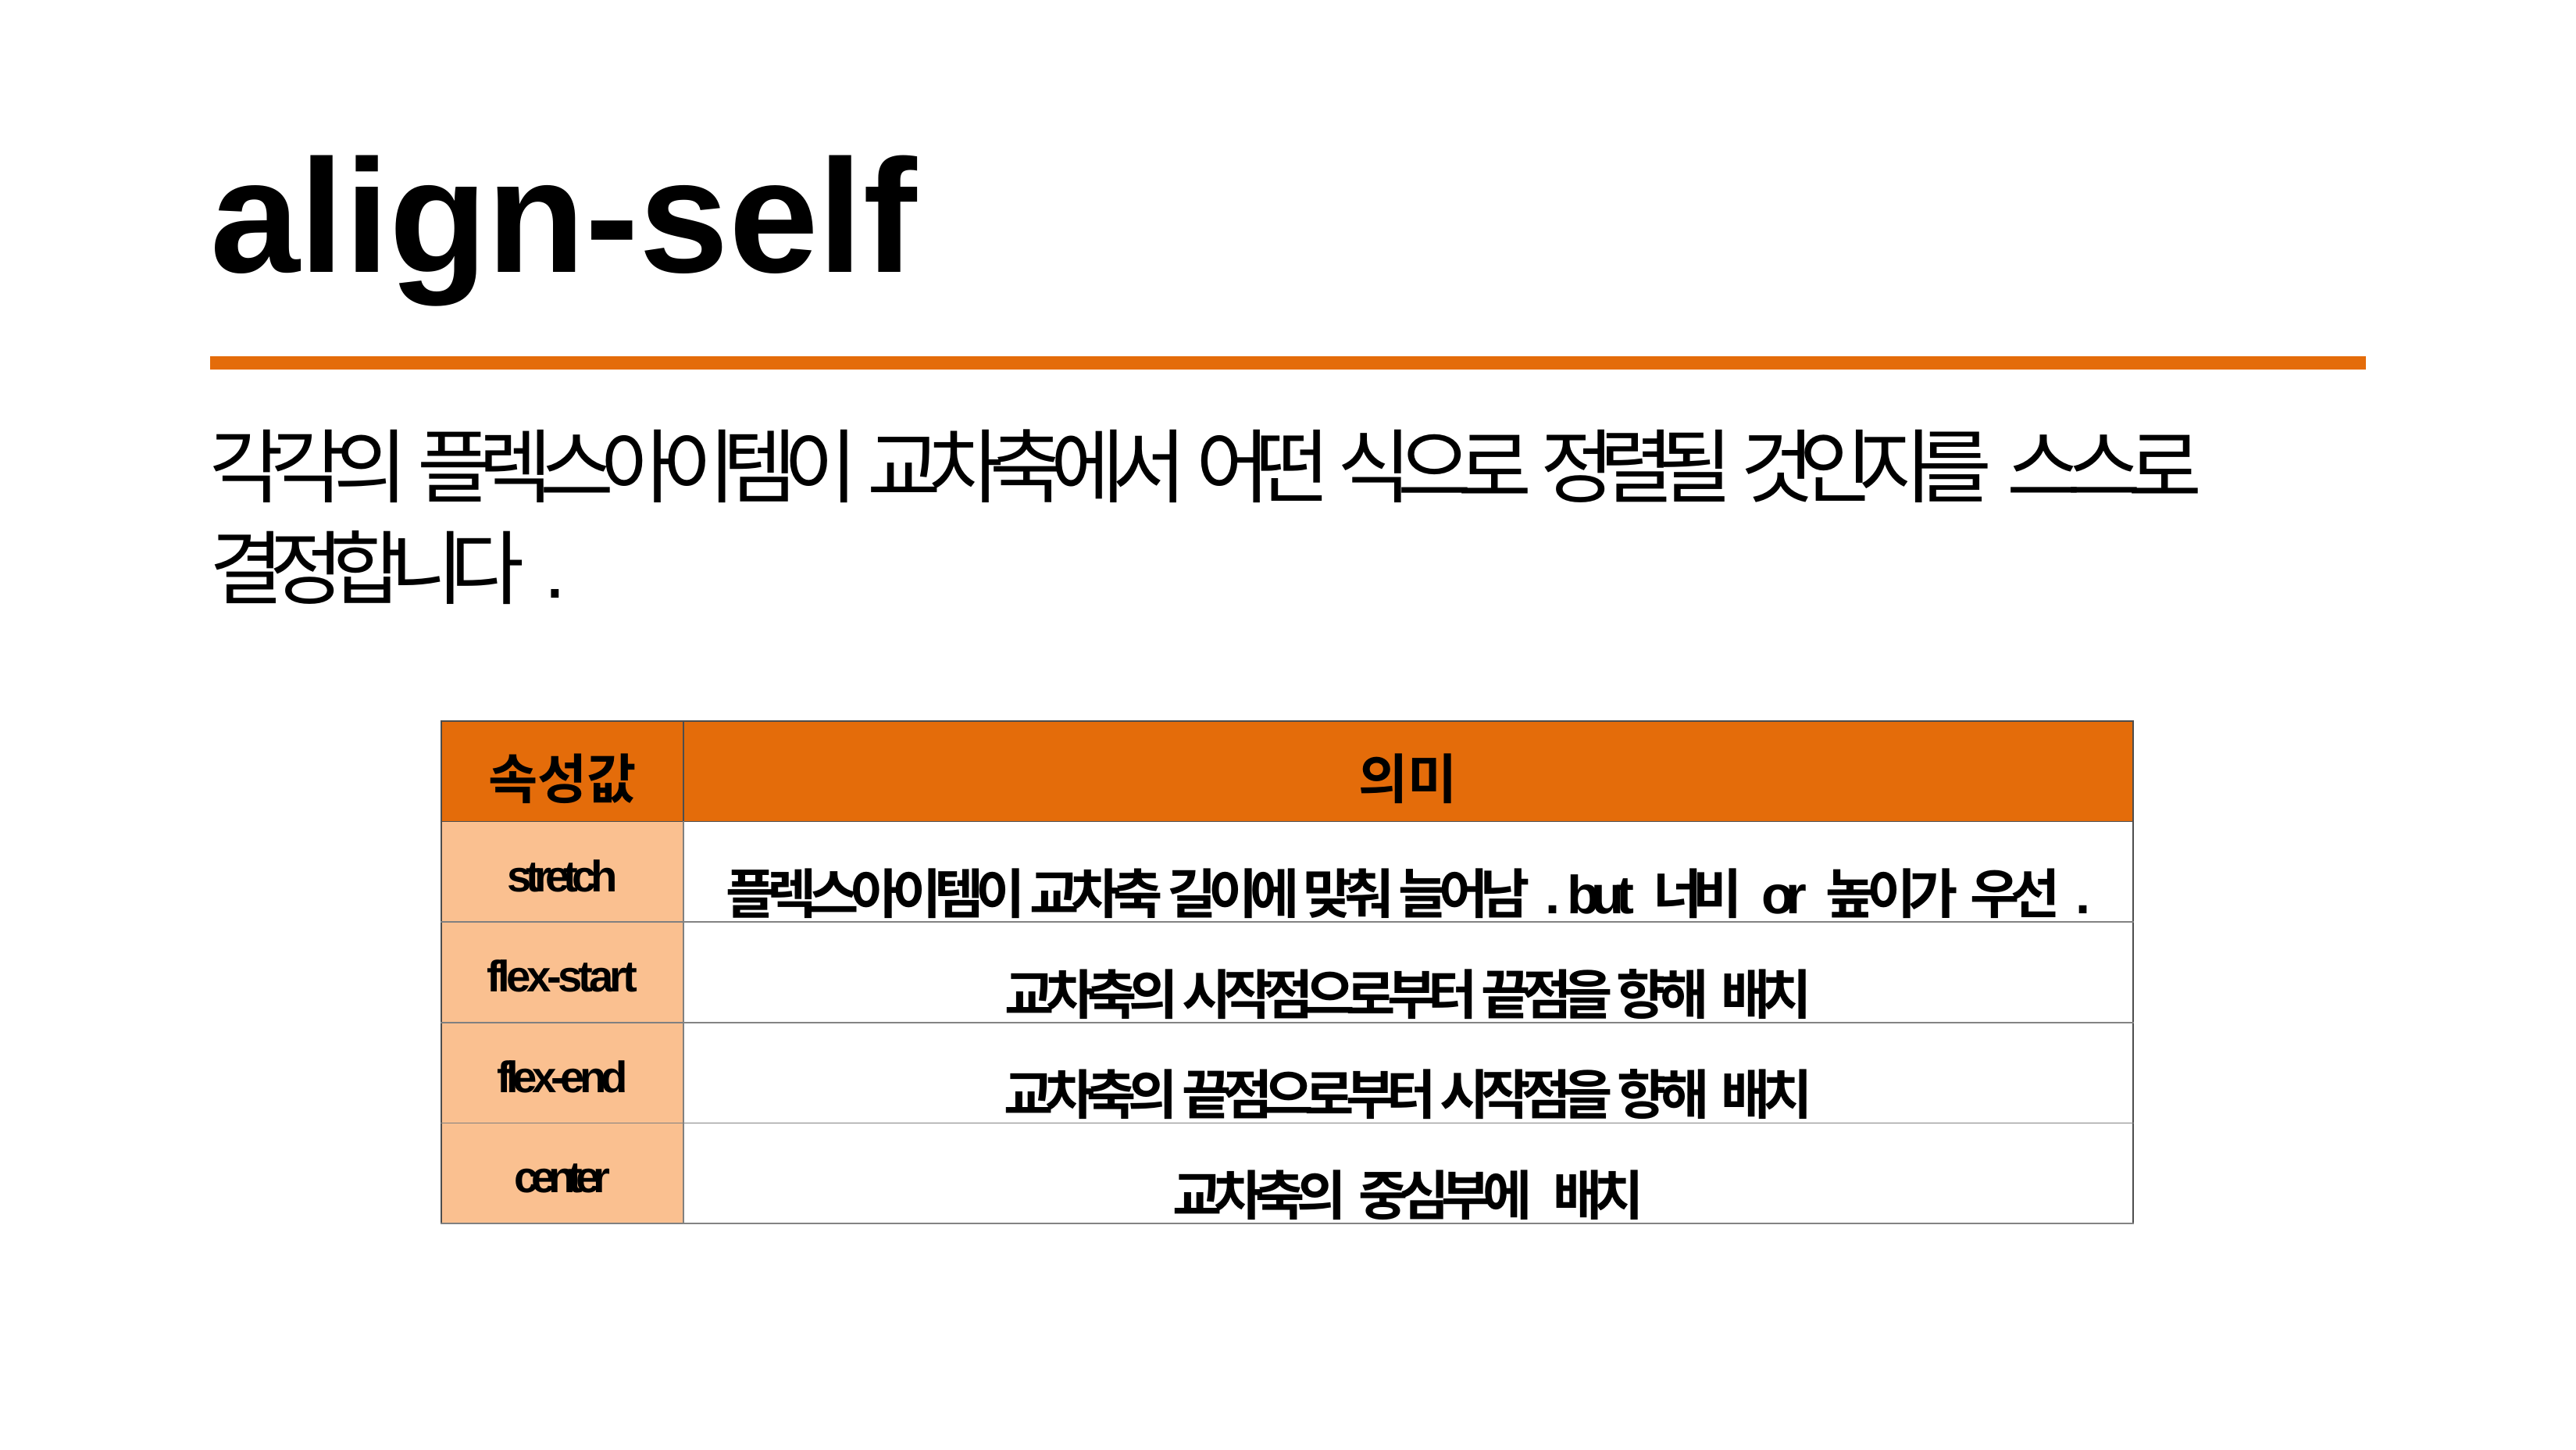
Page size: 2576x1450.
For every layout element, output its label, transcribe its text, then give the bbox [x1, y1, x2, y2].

table_cell stretch [442, 822, 683, 921]
table_cell flex-end [442, 1023, 683, 1123]
text_box 각각의 플렉스아이템이 교차축에서 어떤 식으로 정렬될 것인지를 스스로 결정합니다. [208, 409, 2366, 614]
table_cell center [442, 1123, 683, 1223]
table_cell flex-start [442, 923, 683, 1022]
table_cell 플렉스아이템이 교차축 길이에 맞춰 늘어남. but 너비 or 높이가 우선. [684, 822, 2132, 921]
table_cell 교차축의 중심부에 배치 [684, 1123, 2132, 1223]
table_header 의미 [684, 722, 2132, 821]
title align-self [209, 109, 1044, 353]
table_header 속성값 [442, 722, 683, 821]
table_cell 교차축의 끝점으로부터 시작점을 향해 배치 [684, 1023, 2132, 1123]
table_cell 교차축의 시작점으로부터 끝점을 향해 배치 [684, 923, 2132, 1022]
